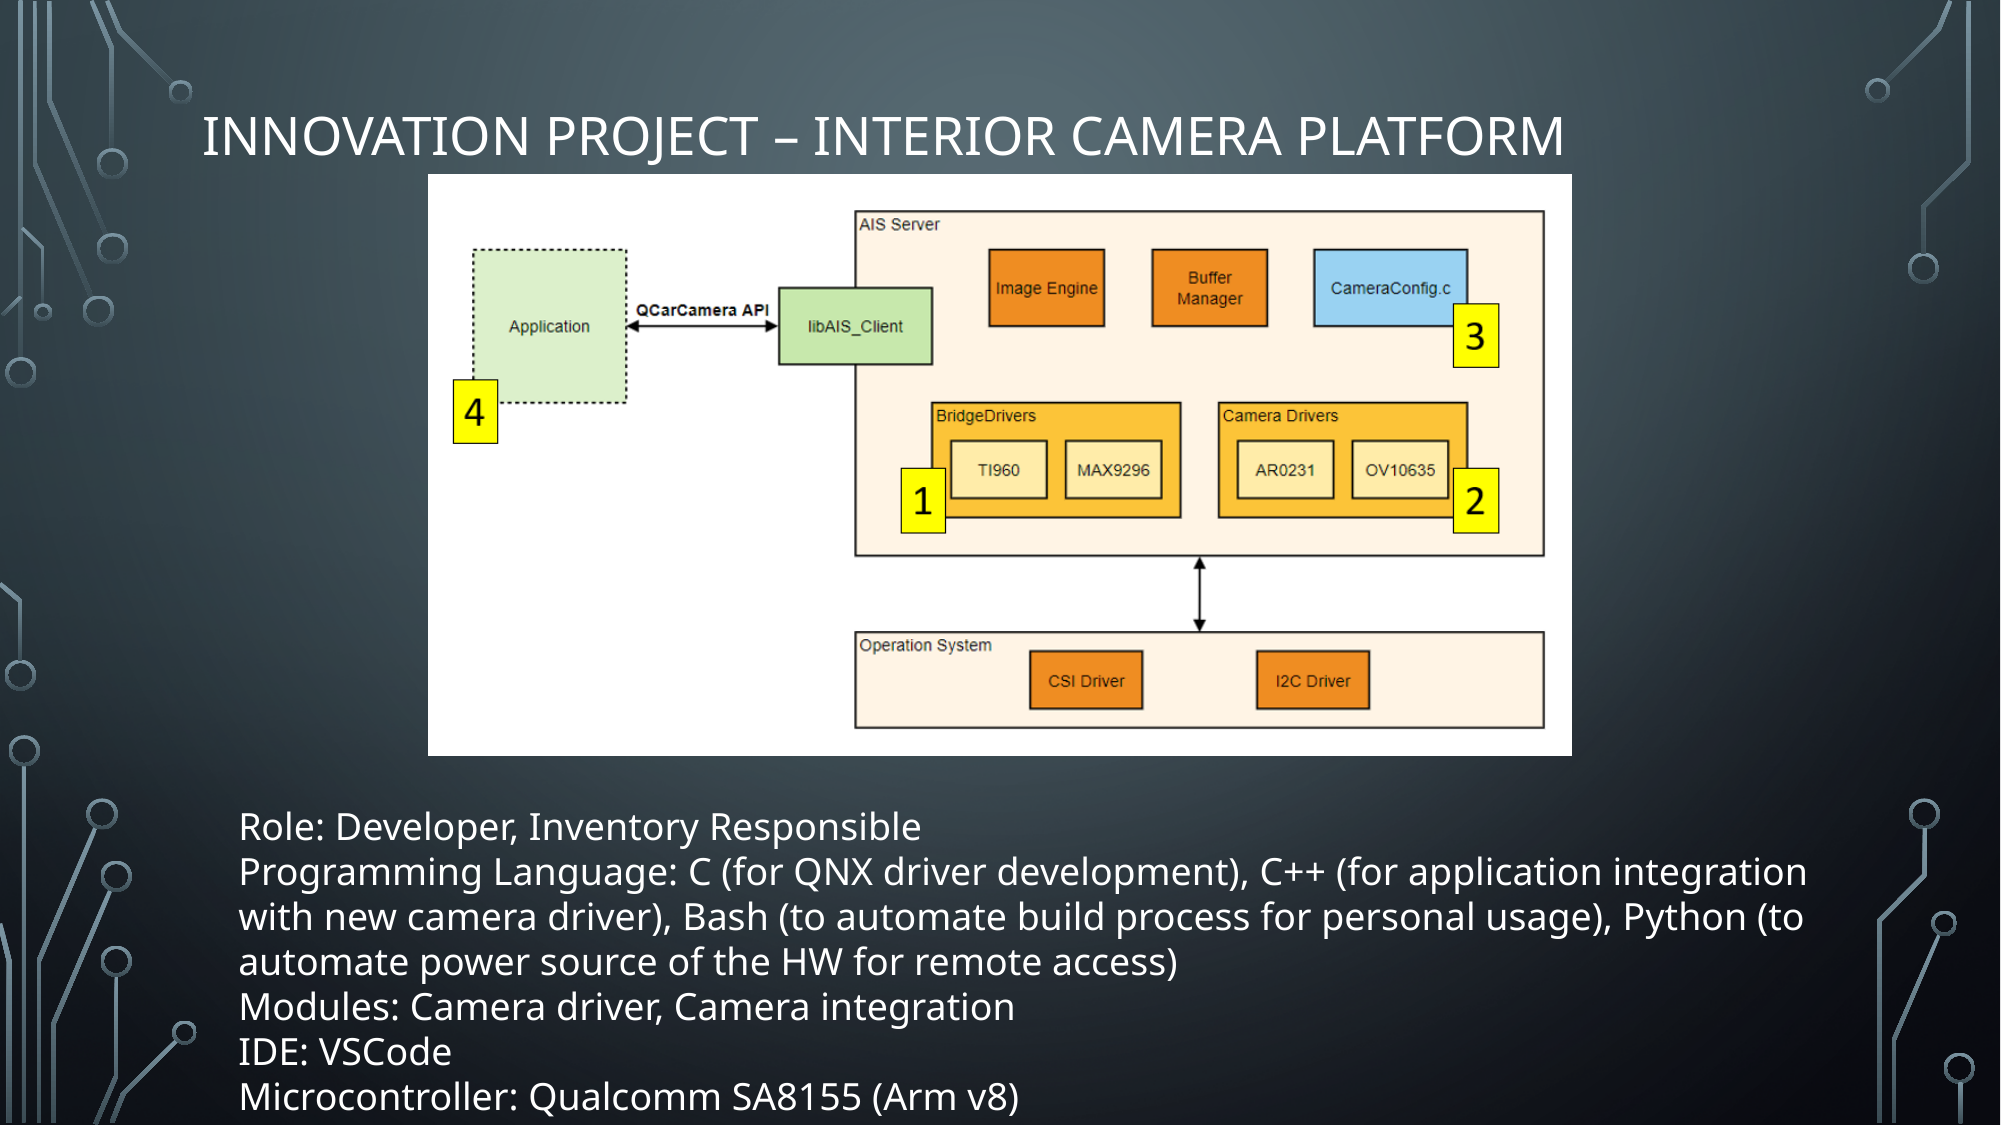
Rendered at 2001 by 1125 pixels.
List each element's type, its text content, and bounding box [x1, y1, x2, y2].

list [428, 174, 1572, 757]
text_box Role: Developer, Inventory Responsible Programming Language: C (for QNX driver development), C++ (for application integration with new camera driver), Bash (to automate build process for personal usage), Python (to automate power source of the HW for remote access) Modules: Camera driver, Camera integration IDE: VSCode Microcontroller: Qualcomm SA8155 (Arm v8) [223, 795, 1849, 1125]
title Innovation project – Interior camera platform [187, 101, 1813, 175]
